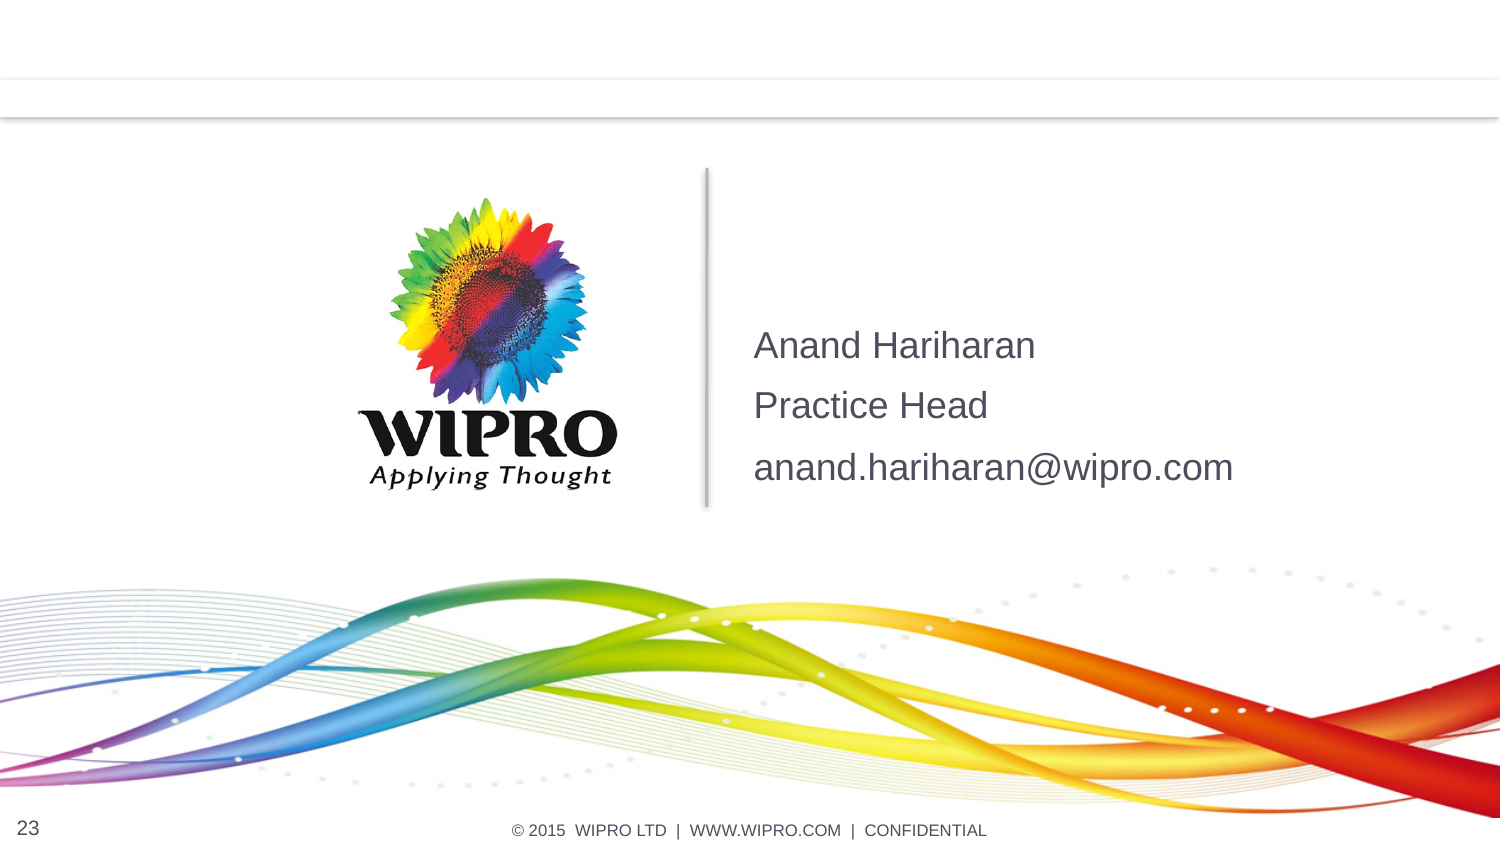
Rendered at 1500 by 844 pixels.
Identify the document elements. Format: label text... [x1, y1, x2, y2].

picture [346, 188, 629, 502]
picture [0, 550, 1500, 818]
list Anand Hariharan [746, 314, 1429, 358]
list Practice Head [746, 373, 1429, 417]
list anand.hariharan@wipro.com [746, 435, 1429, 474]
